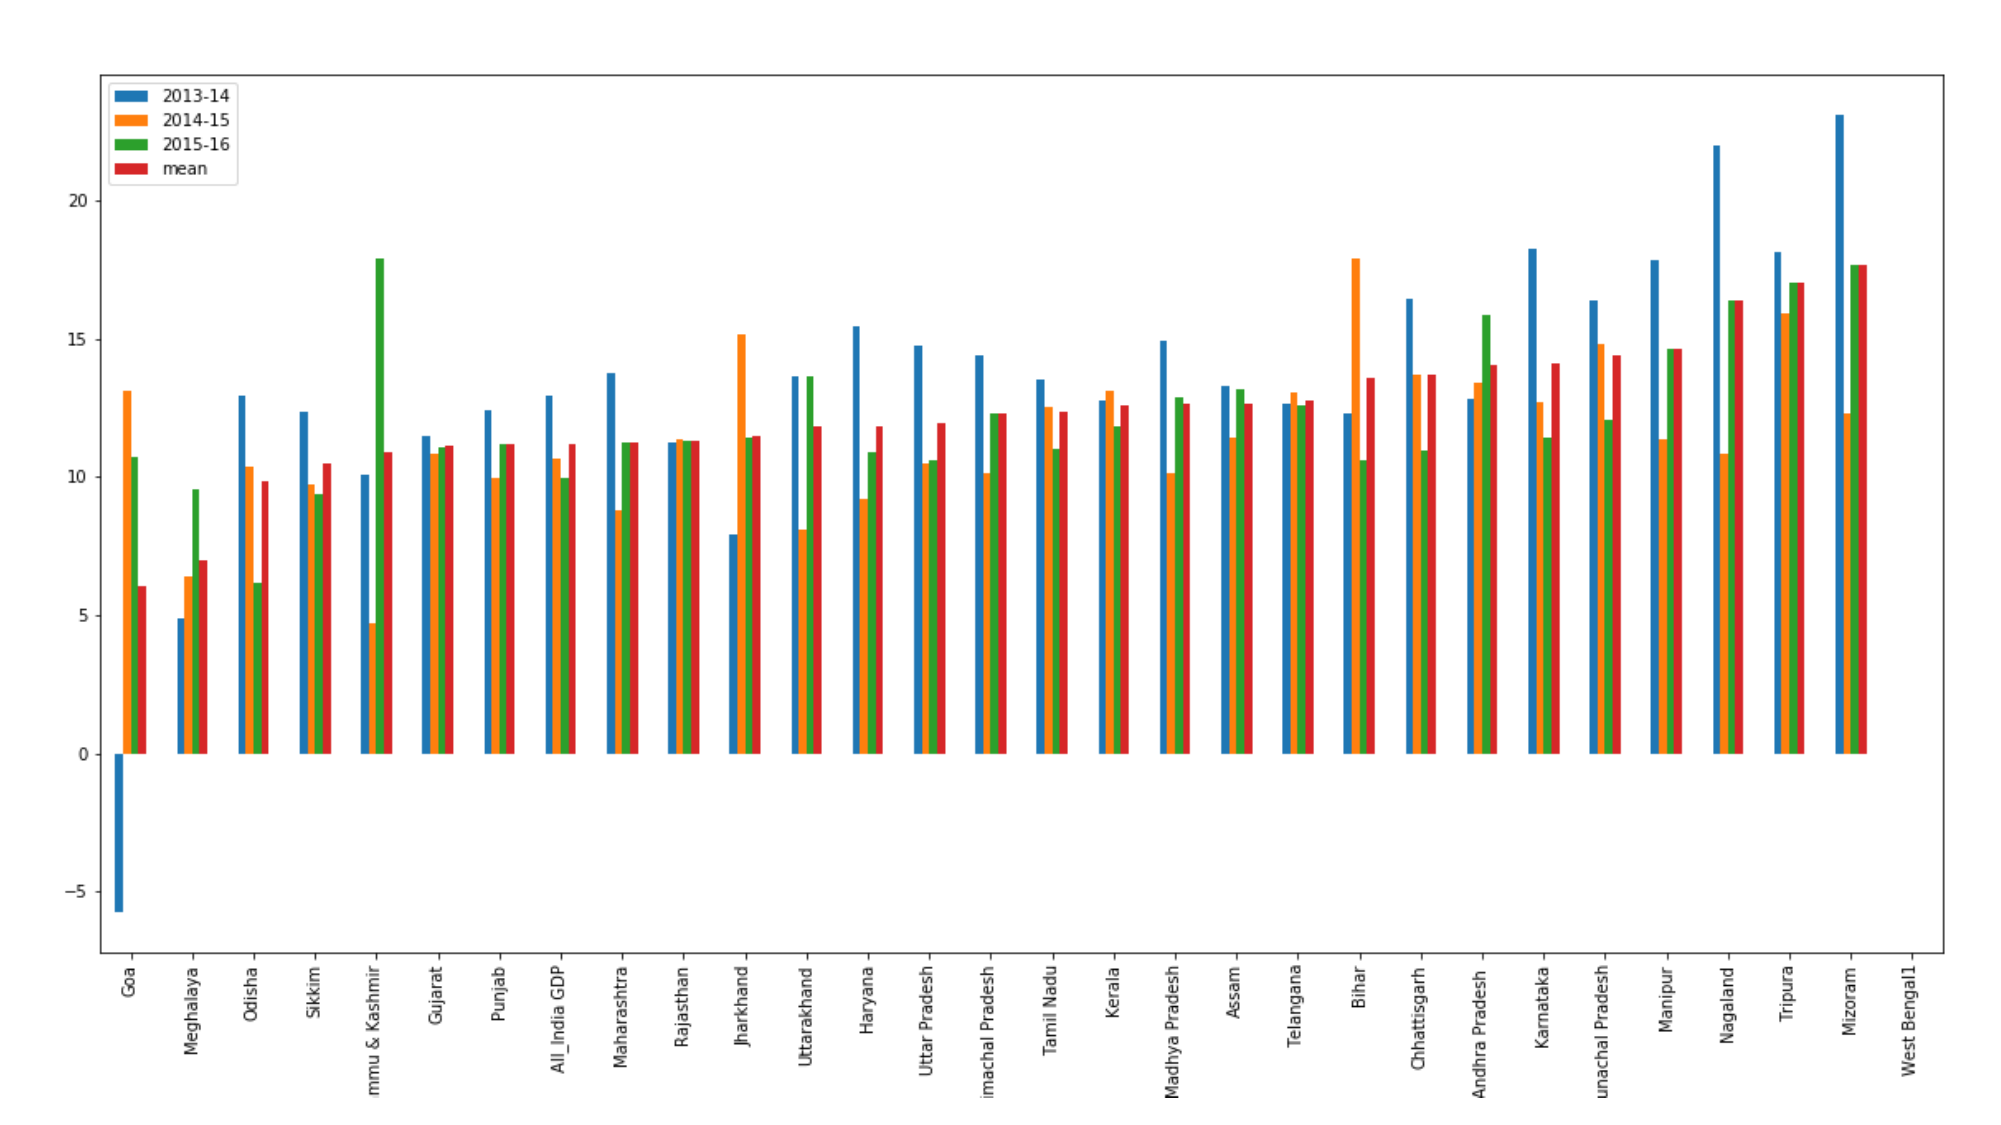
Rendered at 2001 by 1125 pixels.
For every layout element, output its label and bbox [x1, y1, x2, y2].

picture [35, 62, 1963, 1098]
